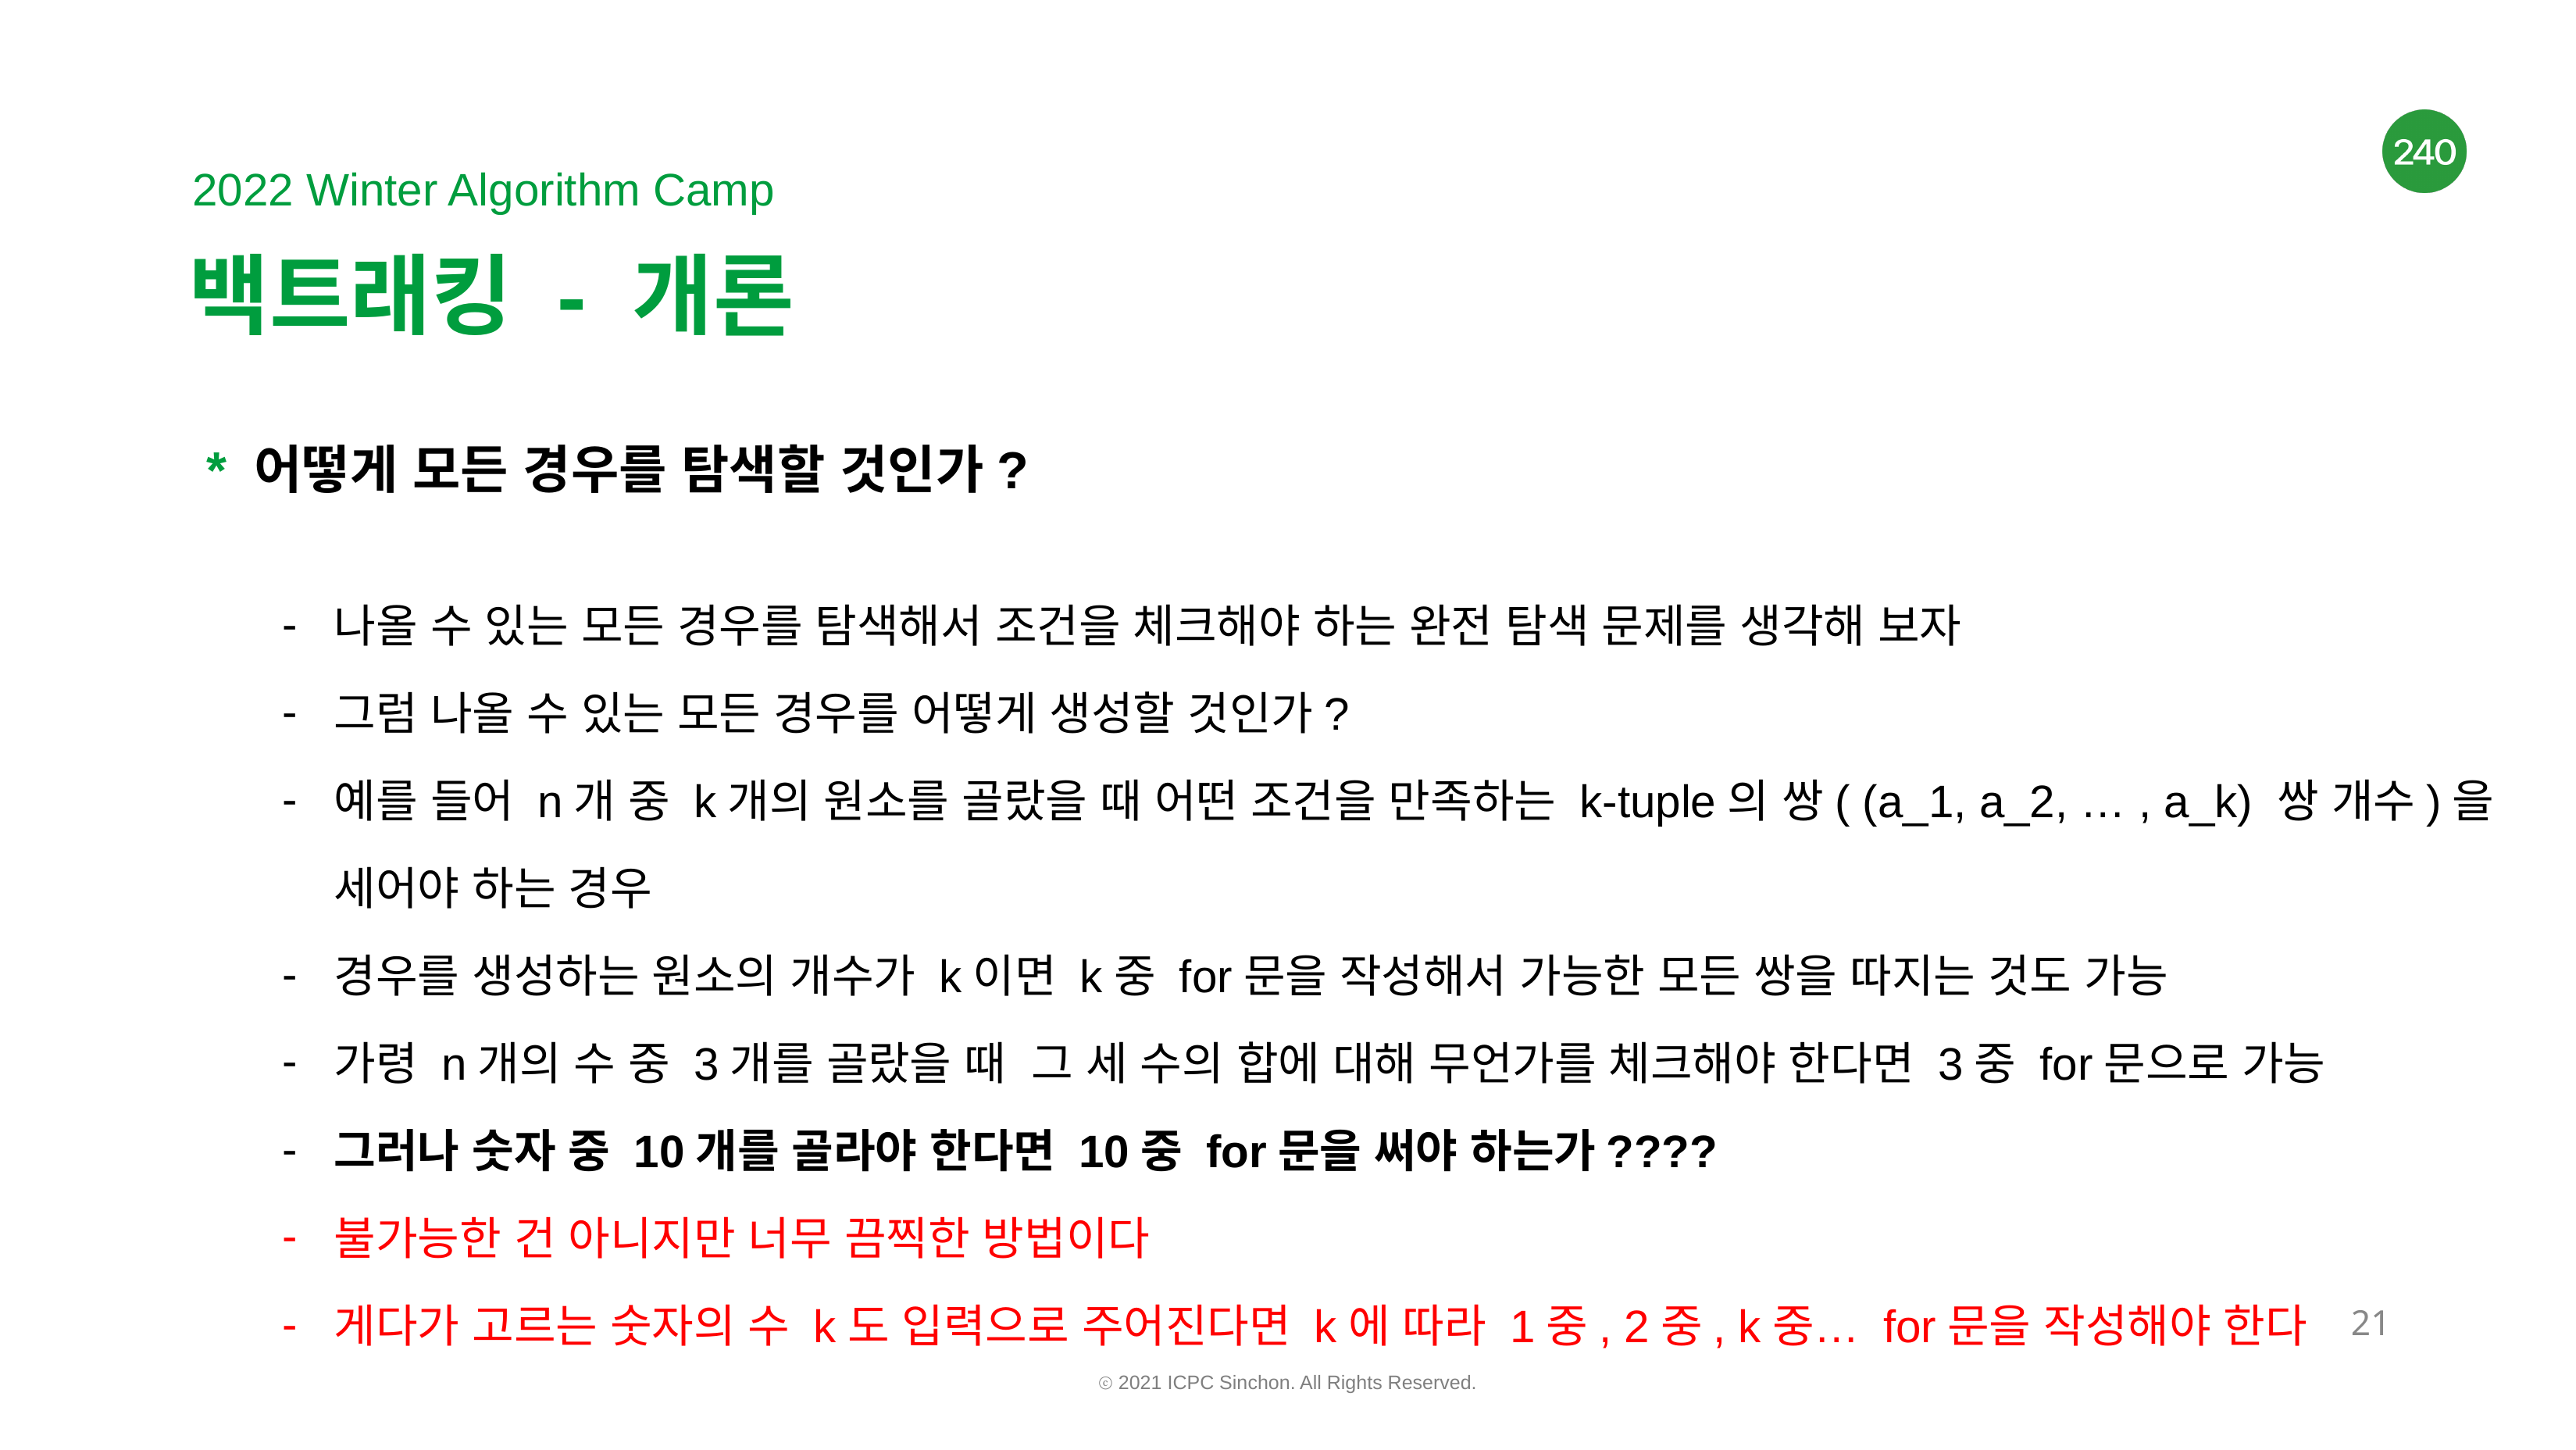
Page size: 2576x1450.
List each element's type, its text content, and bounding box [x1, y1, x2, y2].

title 백트래킹 - 개론 [177, 204, 2399, 395]
text_box * 어떻게 모든 경우를 탐색할 것인가? [194, 430, 1355, 568]
slide_number ‹#› [1822, 1285, 2403, 1363]
text_box 나올 수 있는 모든 경우를 탐색해서 조건을 체크해야 하는 완전 탐색 문제를 생각해 보자 그럼 나올 수 있는 모든 경우를 어떻게 생성할 것인가? 예를 들어 n개 중 k개의 원소를 골랐을 때 어떤 조건을 만족하는 k-tuple의 쌍( (a_1, a_2, … , a_k) 쌍 개수)을 세어야 하는 경우 경우를 생성하는 원소의 개수가 k이면 k중 for문을 작성해서 가능한 모든 쌍을 따지는 것도 가능 가령 n개의 수 중 3개를 골랐을 때 그 세 수의 합에 대해 무언가를 체크해야 한다면 3중 for문으로 가능 그러나 숫자 중 10개를 골라야 한다면 10중 for문을 써야 하는가???? 불가능한 건 아니지만 너무 끔찍한 방법이다 게다가 고르는 숫자의 수 k도 입력으로 주어진다면 k에 따라 1중, 2중, k중… for문을 작성해야 한다 [263, 558, 2576, 1358]
footer ⓒ 2021 ICPC Sinchon. All Rights Reserved. [853, 1350, 1723, 1414]
picture [2382, 109, 2467, 193]
